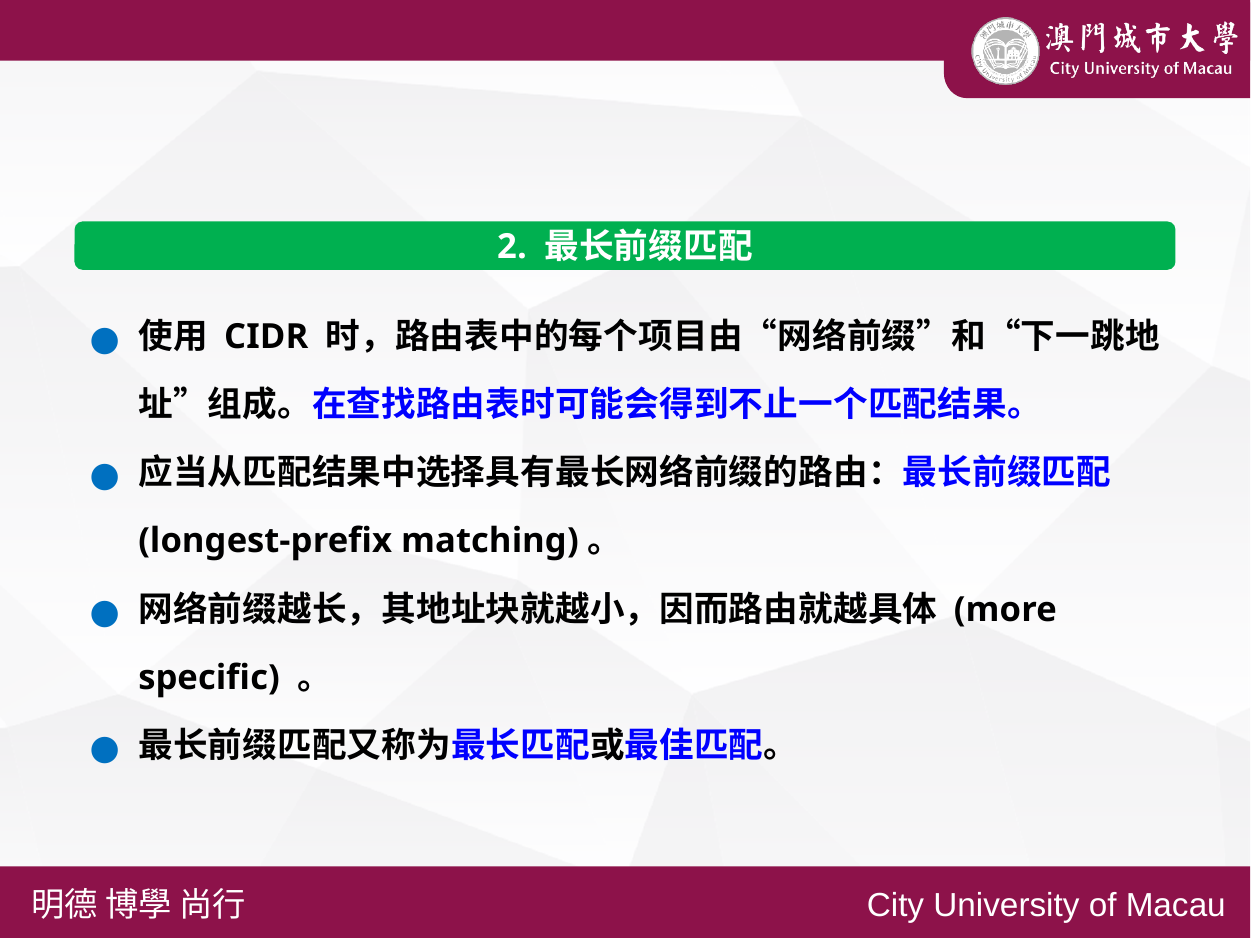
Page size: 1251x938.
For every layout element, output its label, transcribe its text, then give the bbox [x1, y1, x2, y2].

picture [1043, 21, 1238, 55]
text_box [74, 221, 265, 270]
picture [971, 17, 1040, 85]
text_box 2. 最长前缀匹配 [265, 216, 985, 274]
picture [0, 61, 1251, 866]
text_box 使用 CIDR 时，路由表中的每个项目由“网络前缀”和“下一跳地址”组成。在查找路由表时可能会得到不止一个匹配结果。 应当从匹配结果中选择具有最长网络前缀的路由：最长前缀匹配 (longest-prefix matching)。 网络前缀越长，其地址块就越小，因而路由就越具体 (more specific) 。 最长前缀匹配又称为最长匹配或最佳匹配。 [74, 279, 1176, 772]
picture [1048, 59, 1232, 80]
text_box [985, 221, 1176, 270]
